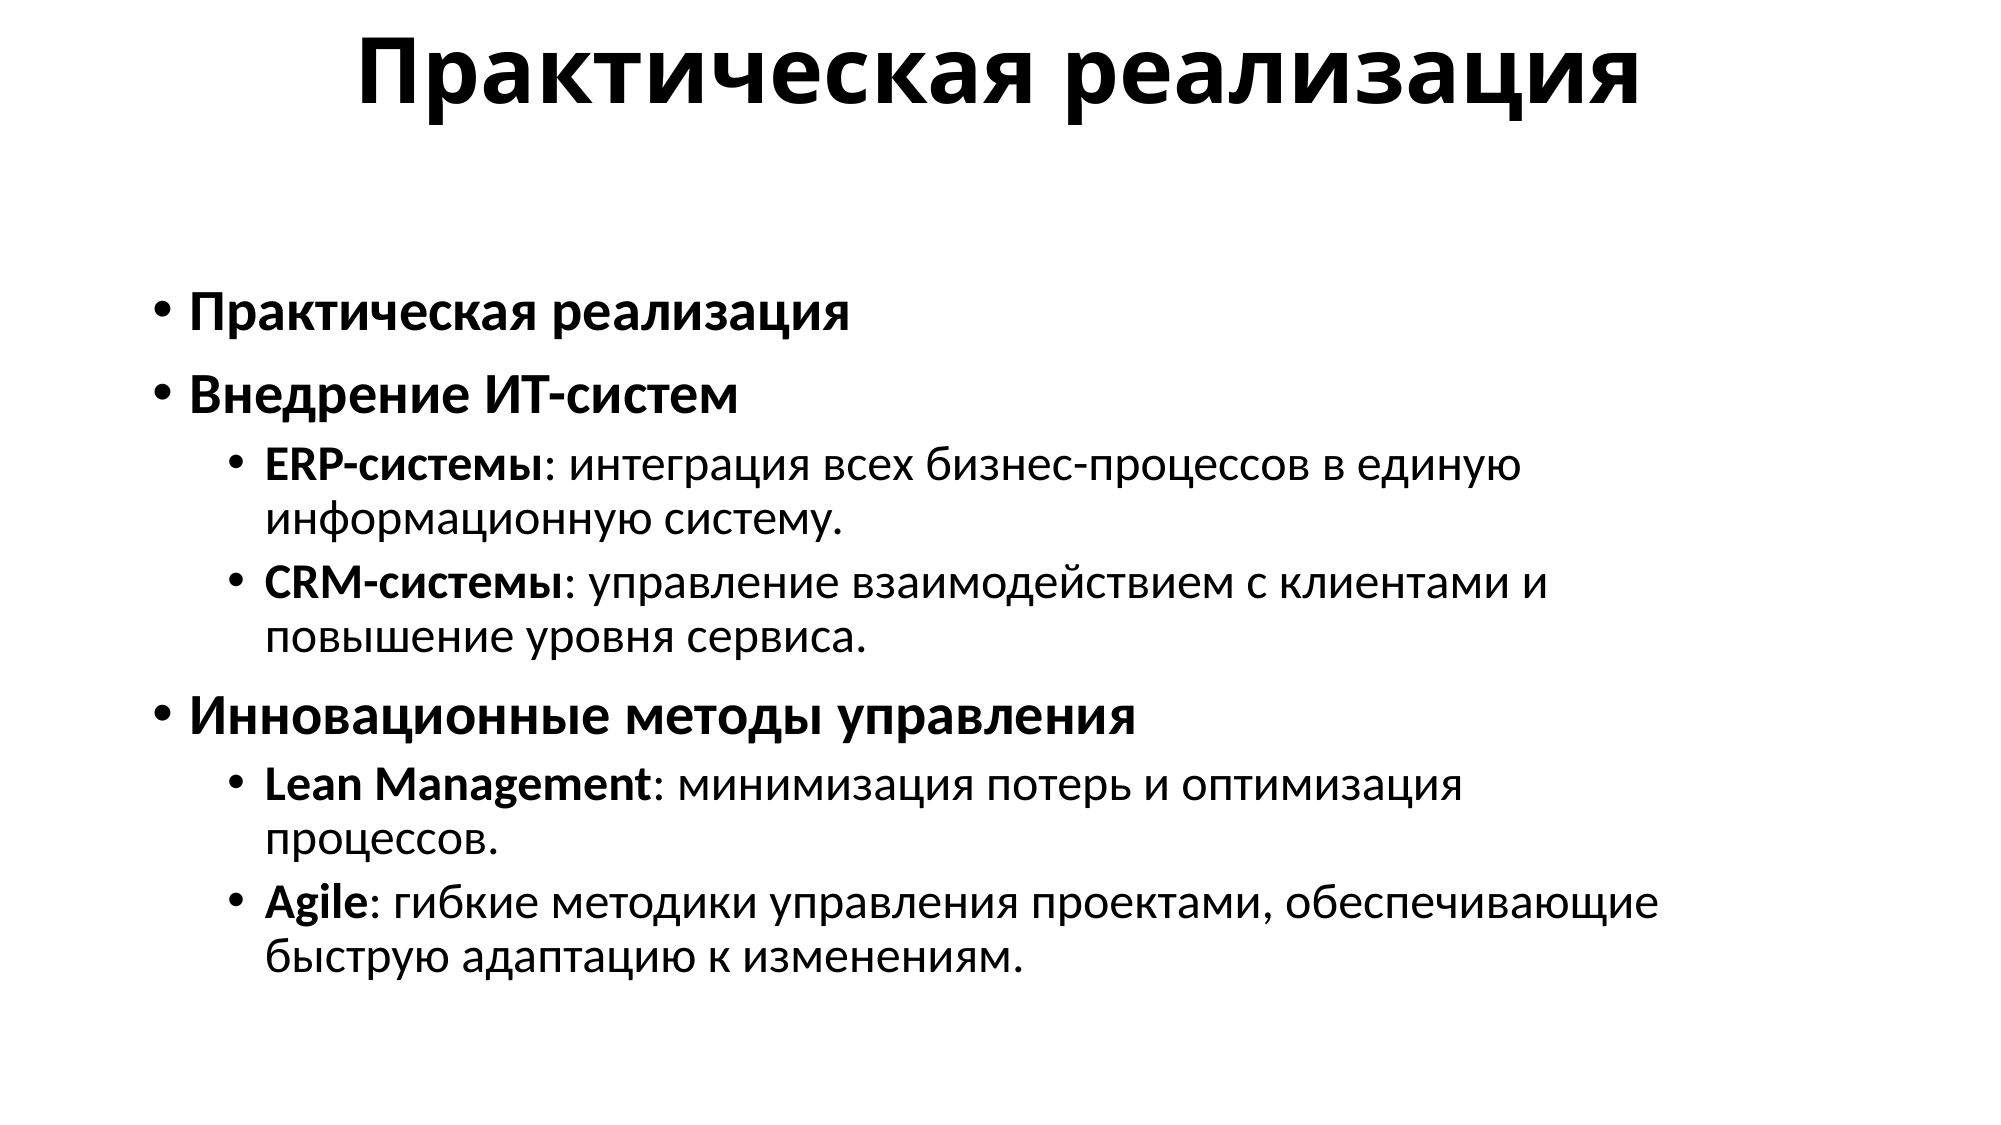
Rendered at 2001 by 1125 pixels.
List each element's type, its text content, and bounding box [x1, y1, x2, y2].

title Практическая реализация [137, 0, 1863, 148]
list Практическая реализация Внедрение ИТ-систем ERP-системы: интеграция всех бизнес-процессов в единую информационную систему. CRM-системы: управление взаимодействием с клиентами и повышение уровня сервиса. Инновационные методы управления Lean Management: минимизация потерь и оптимизация процессов. Agile: гибкие методики управления проектами, обеспечивающие быструю адаптацию к изменениям. [137, 272, 1694, 1014]
